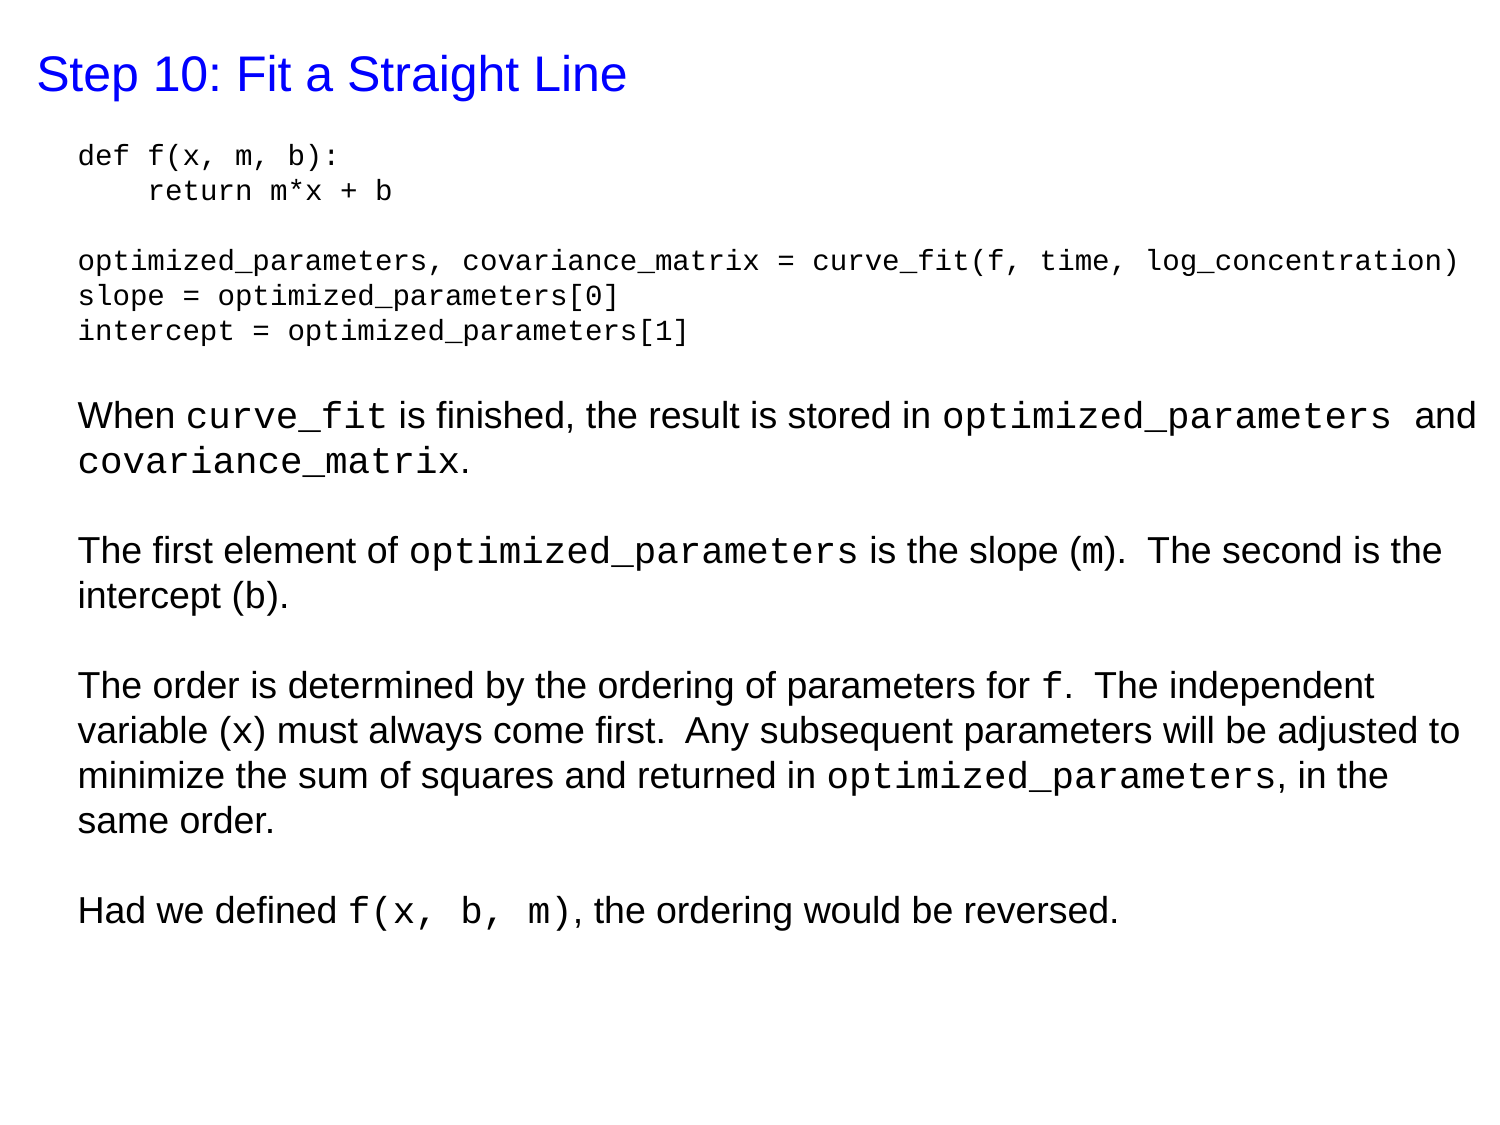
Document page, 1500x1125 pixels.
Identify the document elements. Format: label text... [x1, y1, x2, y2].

text_box Step 10: Fit a Straight Line [21, 34, 971, 110]
text_box def f(x, m, b): return m*x + b optimized_parameters, covariance_matrix = curve_fit(f, time, log_concentration) slope = optimized_parameters[0] intercept = optimized_parameters[1] When curve_fit is finished, the result is stored in optimized_parameters and covariance_matrix. The first element of optimized_parameters is the slope (m). The second is the intercept (b). The order is determined by the ordering of parameters for f. The independent variable (x) must always come first. Any subsequent parameters will be adjusted to minimize the sum of squares and returned in optimized_parameters, in the same order. Had we defined f(x, b, m), the ordering would be reversed. [62, 128, 1500, 939]
